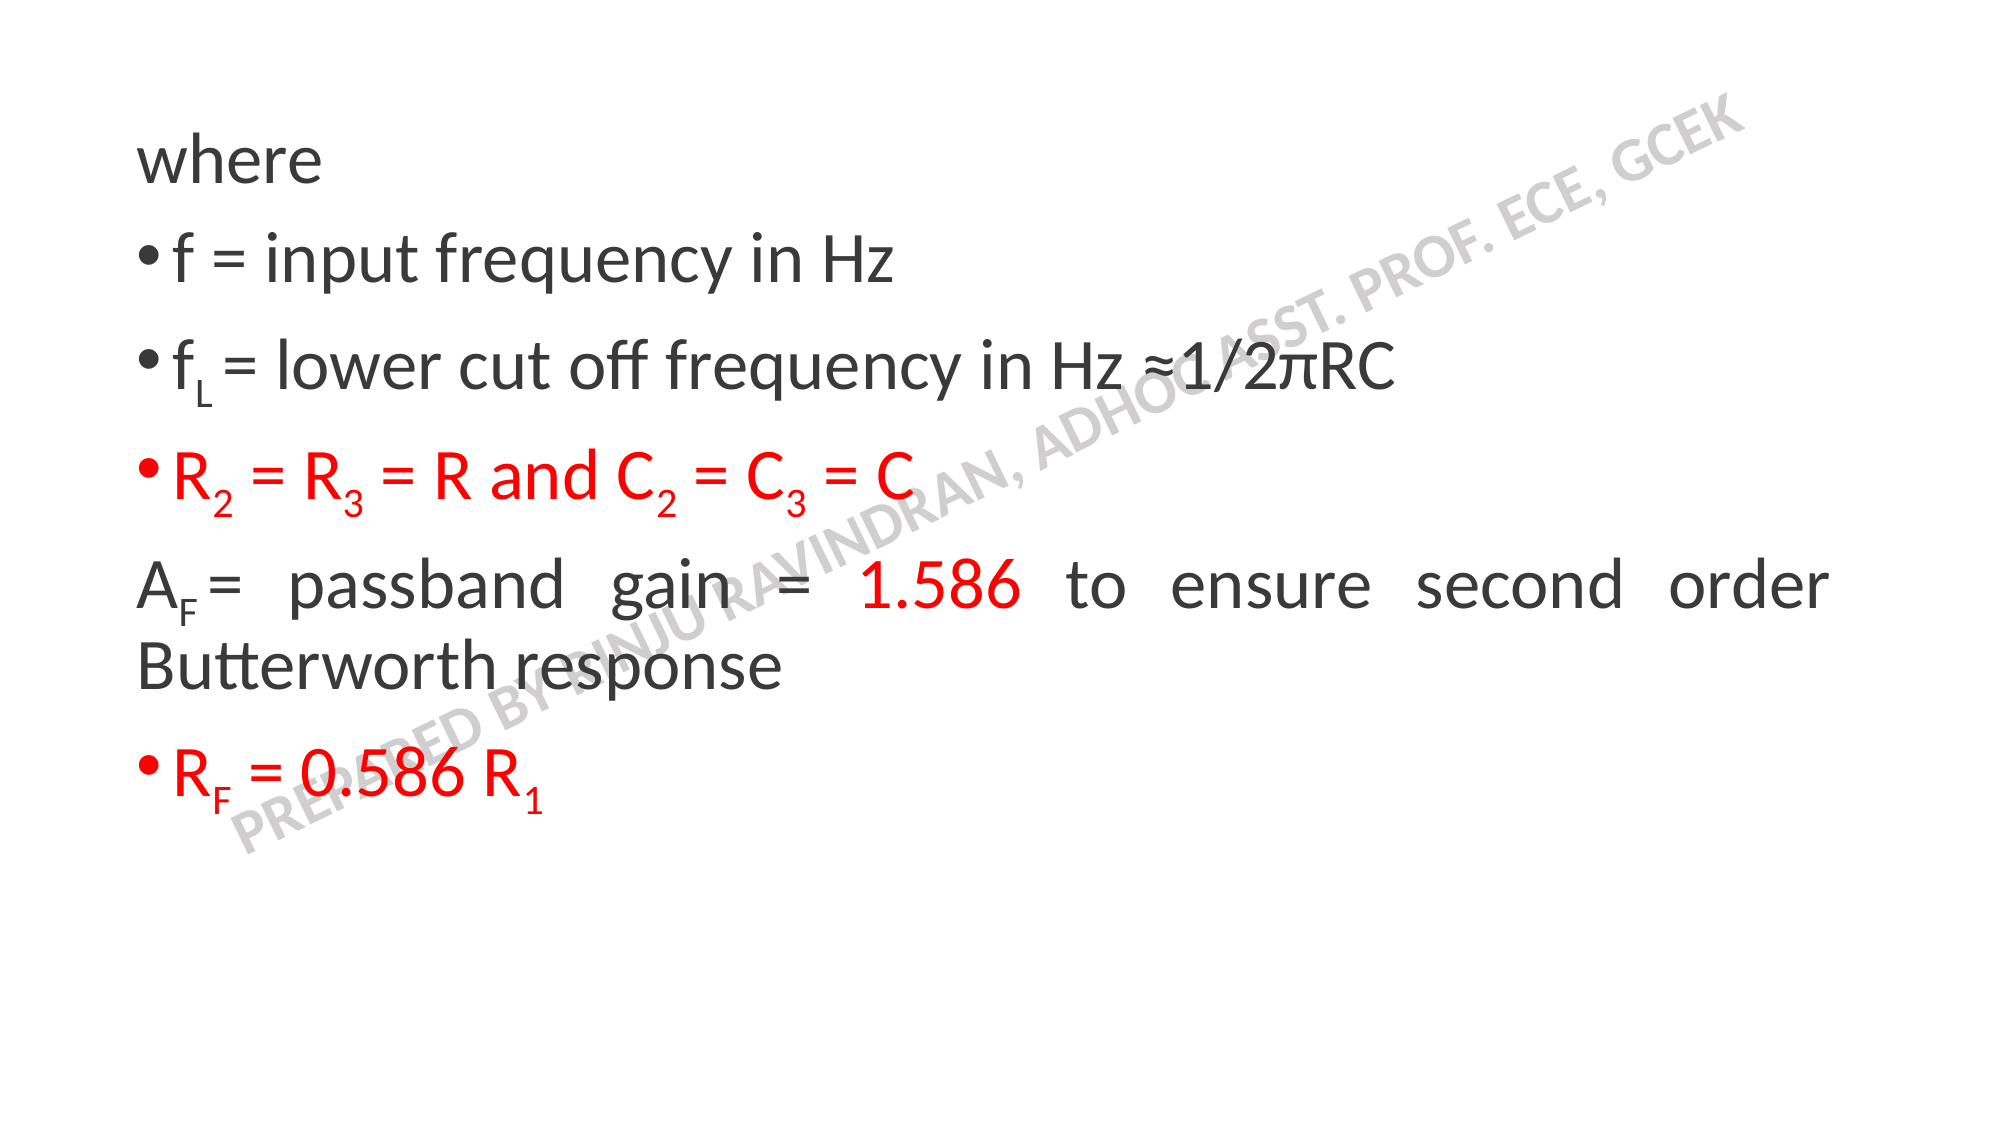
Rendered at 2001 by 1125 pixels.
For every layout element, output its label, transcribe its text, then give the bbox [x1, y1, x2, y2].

list where f = input frequency in Hz fL = lower cut off frequency in Hz ≈1/2πRC R2 = R3 = R and C2 = C3 = C AF = passband gain = 1.586 to ensure second order Butterworth response RF = 0.586 R1 [121, 113, 1847, 828]
